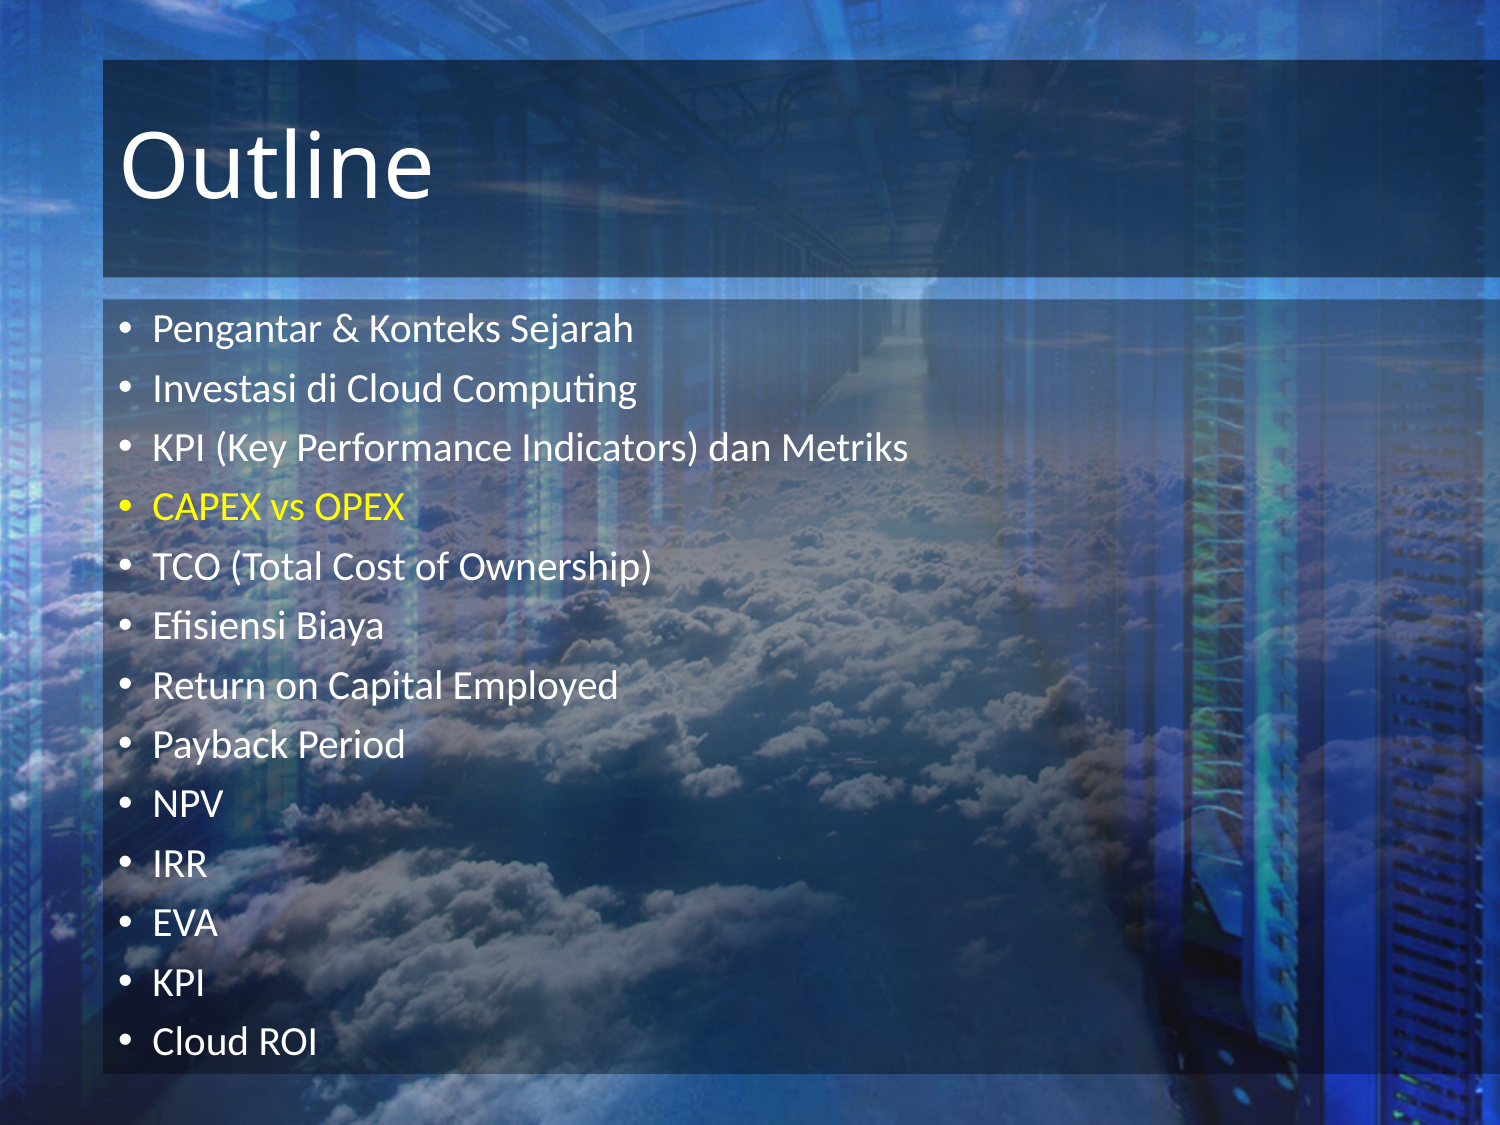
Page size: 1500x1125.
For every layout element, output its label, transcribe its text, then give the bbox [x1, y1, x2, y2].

title Outline [103, 59, 1500, 278]
list Pengantar & Konteks Sejarah Investasi di Cloud Computing KPI (Key Performance Indicators) dan Metriks CAPEX vs OPEX TCO (Total Cost of Ownership) Efisiensi Biaya Return on Capital Employed Payback Period NPV IRR EVA KPI Cloud ROI [103, 299, 1500, 1074]
